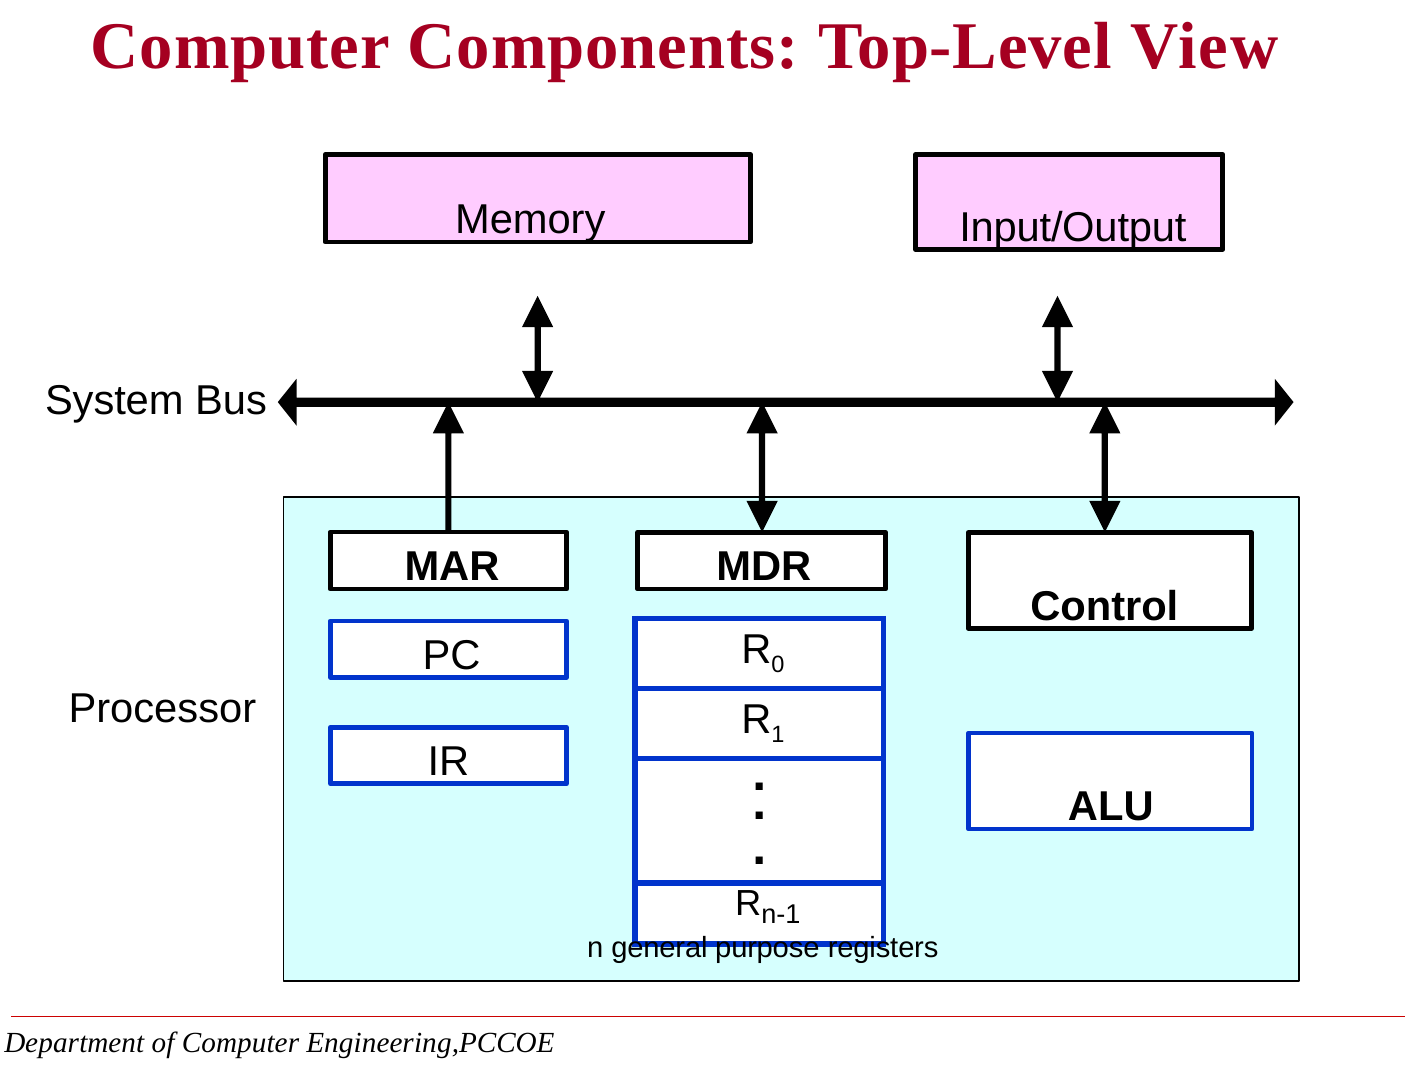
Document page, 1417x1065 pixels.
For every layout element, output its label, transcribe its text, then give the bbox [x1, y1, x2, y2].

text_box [283, 496, 1300, 982]
text_box Input/Output [915, 154, 1223, 250]
text_box System Bus [42, 371, 270, 424]
text_box [1041, 295, 1074, 403]
text_box Memory [325, 154, 751, 243]
text_box Department of Computer Engineering,PCCOE [2, 1024, 696, 1065]
text_box Processor [66, 678, 259, 731]
text_box [277, 295, 1294, 495]
text_box Computer Components: Top-Level View [88, 0, 1298, 180]
